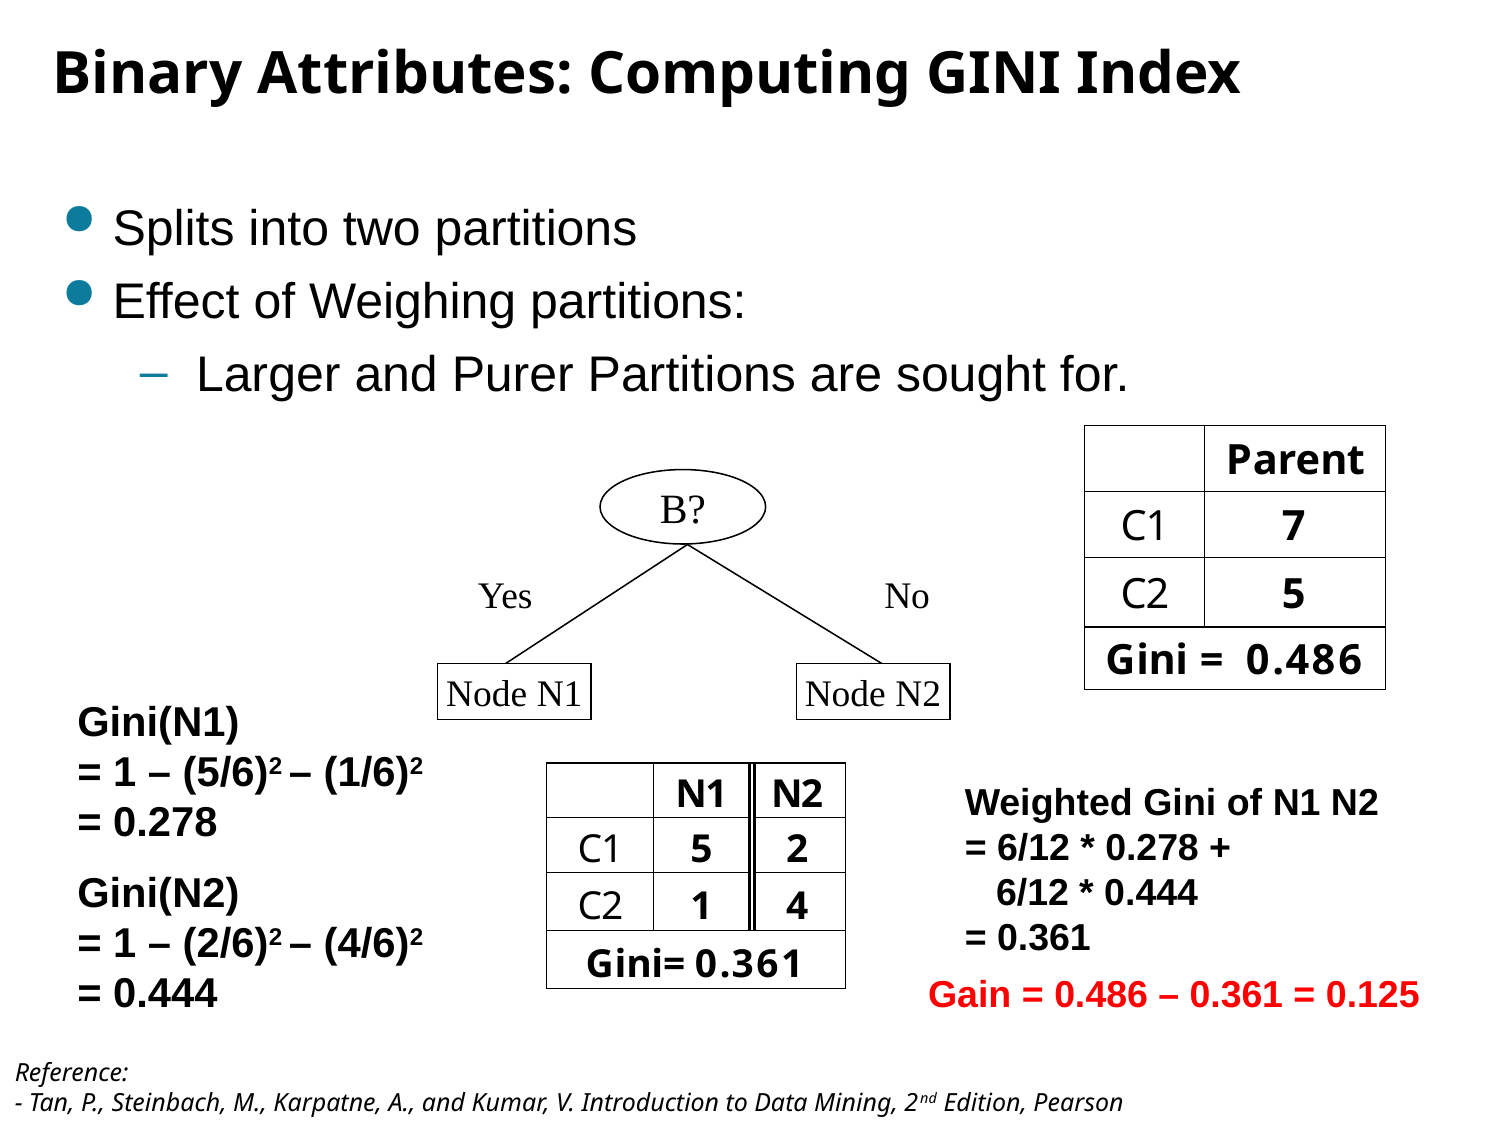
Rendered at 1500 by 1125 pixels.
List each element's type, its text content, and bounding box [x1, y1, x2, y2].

text_box B? [600, 469, 766, 545]
text_box No [869, 563, 946, 624]
text_box Splits into two partitions Effect of Weighing partitions: Larger and Purer Partitions are sought for. [50, 187, 1392, 518]
text_box Gini(N1) = 1 – (5/6)2 – (1/6)2 = 0.278 Gini(N2) = 1 – (2/6)2 – (4/6)2 = 0.444 [62, 687, 463, 1024]
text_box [537, 762, 851, 1005]
text_box Yes [463, 563, 548, 624]
text_box Node N1 [437, 663, 592, 720]
text_box Weighted Gini of N1 N2 = 6/12 * 0.278 + 6/12 * 0.444 = 0.361 [950, 770, 1500, 965]
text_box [1074, 424, 1401, 738]
text_box Gain = 0.486 – 0.361 = 0.125 [913, 962, 1435, 1023]
text_box Node N2 [796, 663, 950, 720]
title Binary Attributes: Computing GINI Index [37, 24, 1450, 113]
